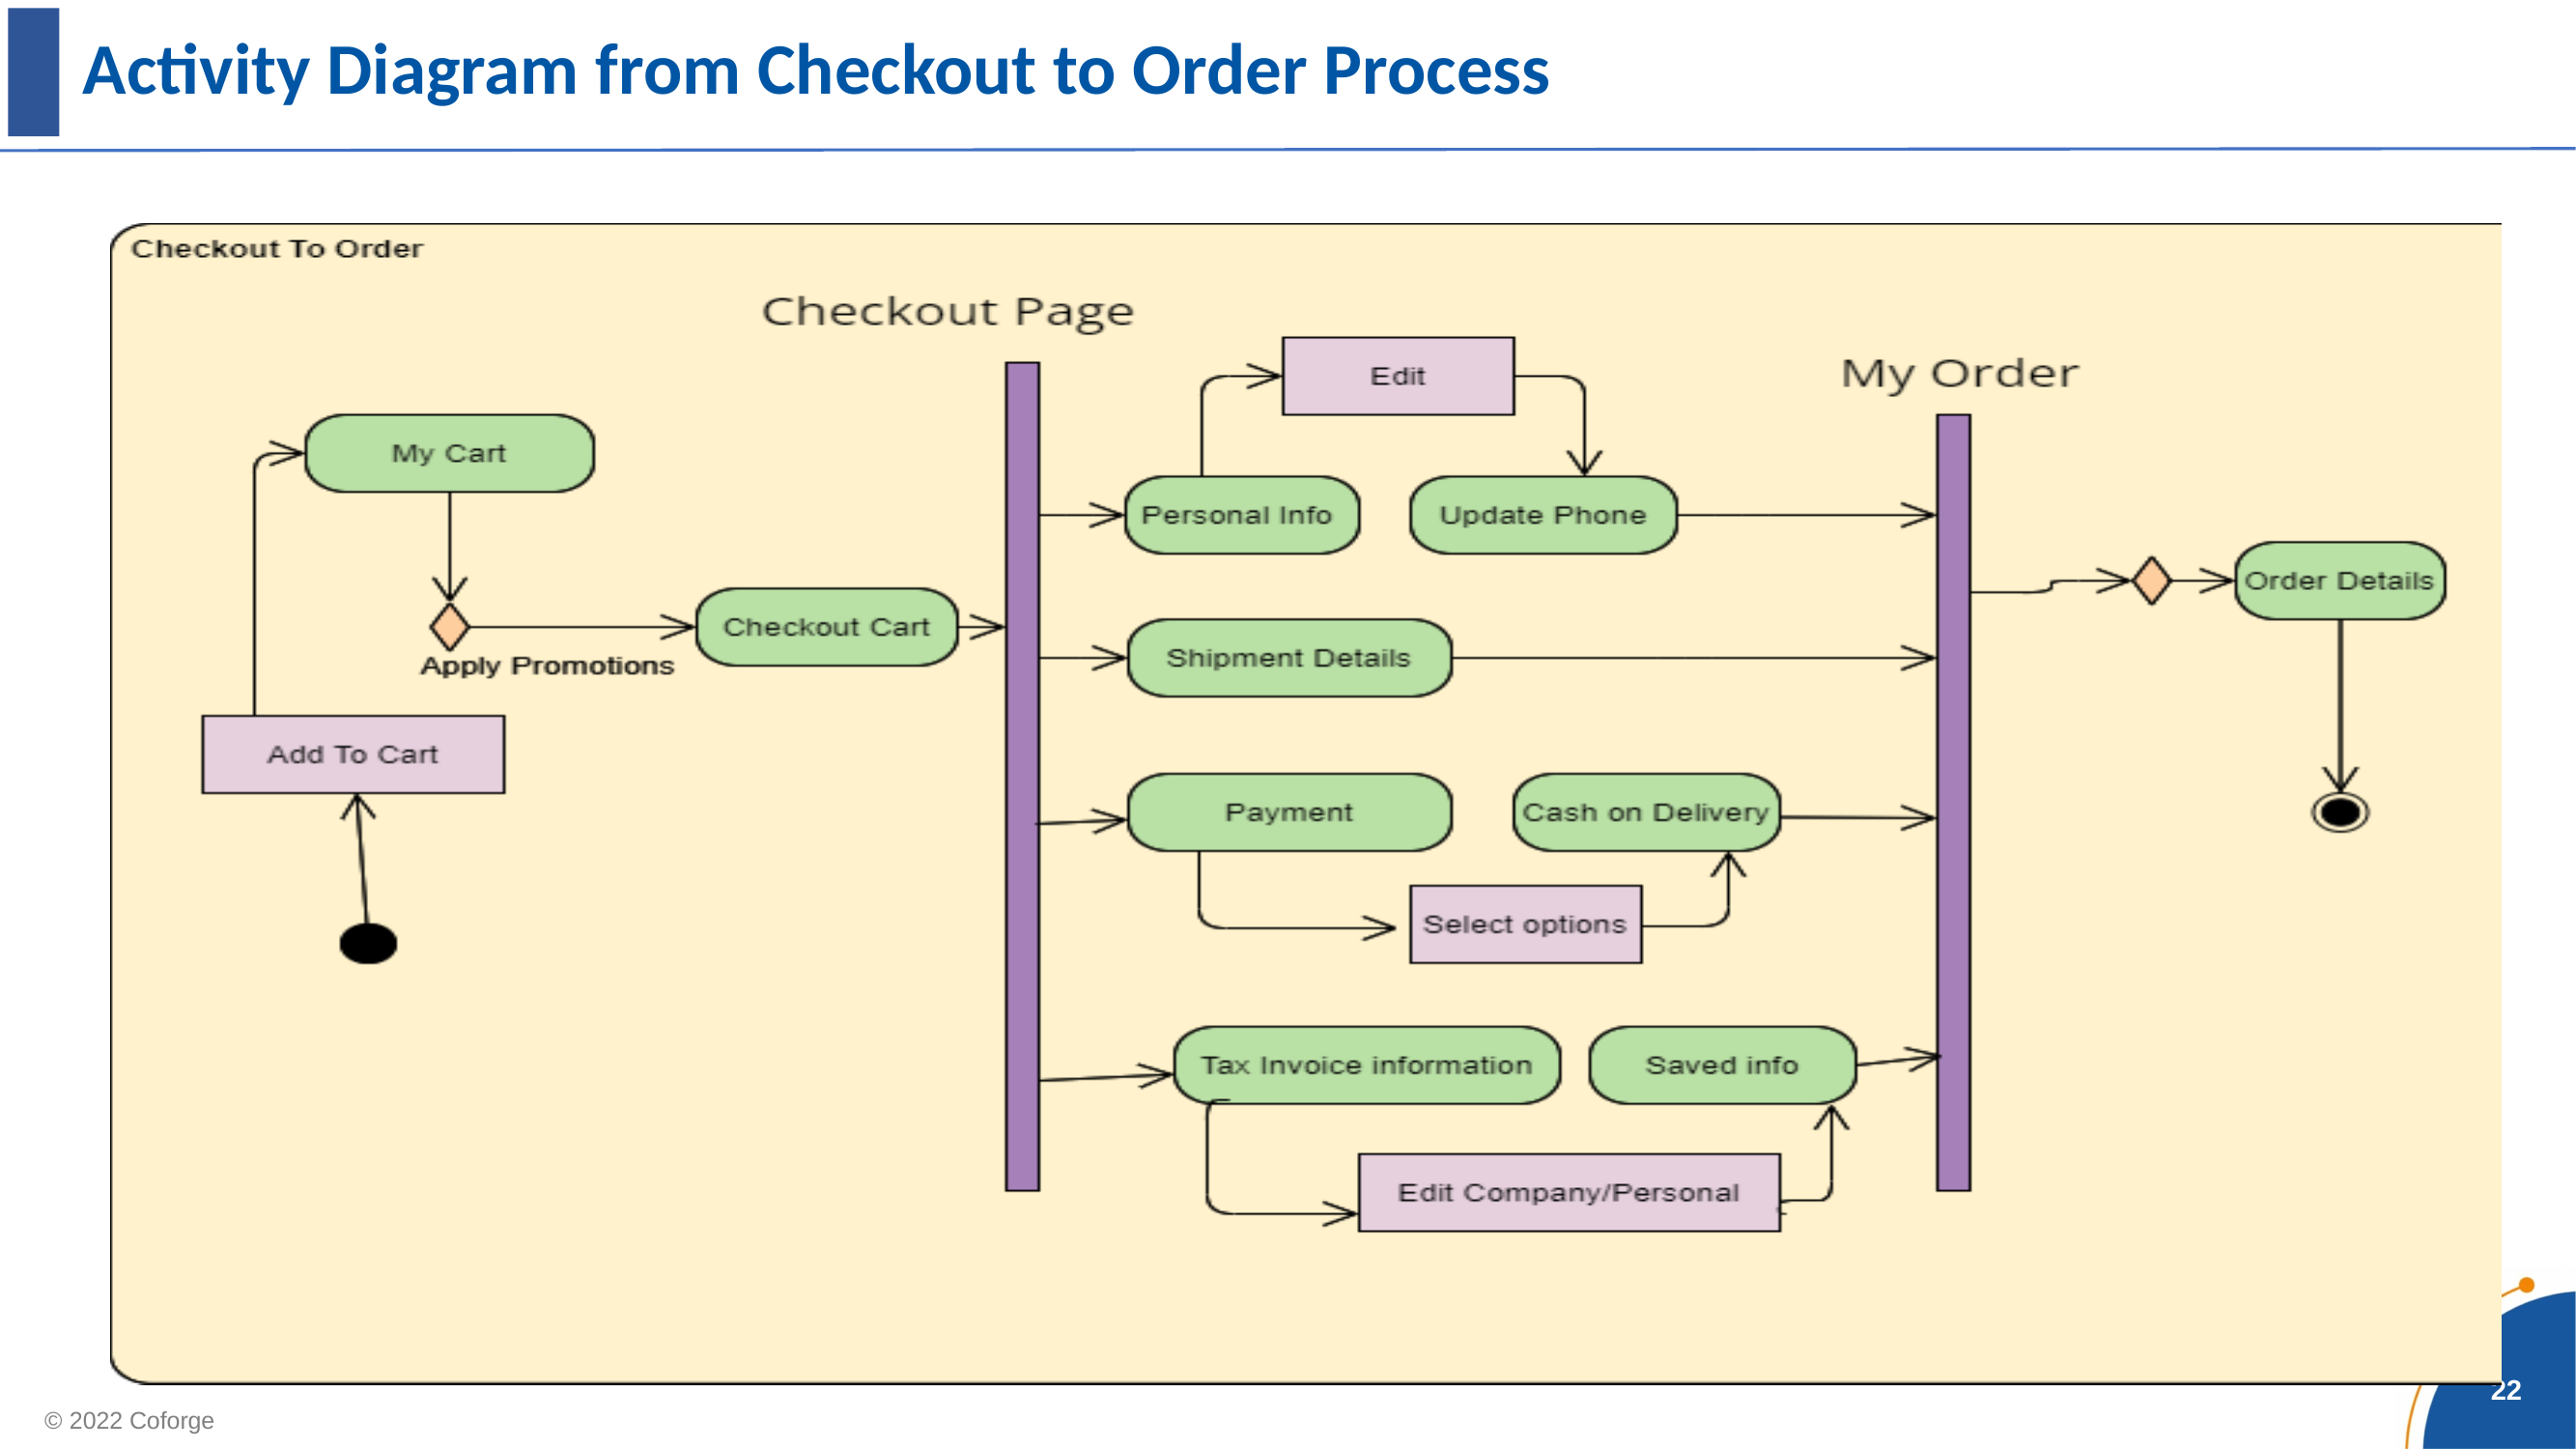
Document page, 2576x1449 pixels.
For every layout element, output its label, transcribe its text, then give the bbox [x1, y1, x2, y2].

picture [110, 223, 2575, 1448]
title Activity Diagram from Checkout to Order Process [68, 1, 2430, 118]
